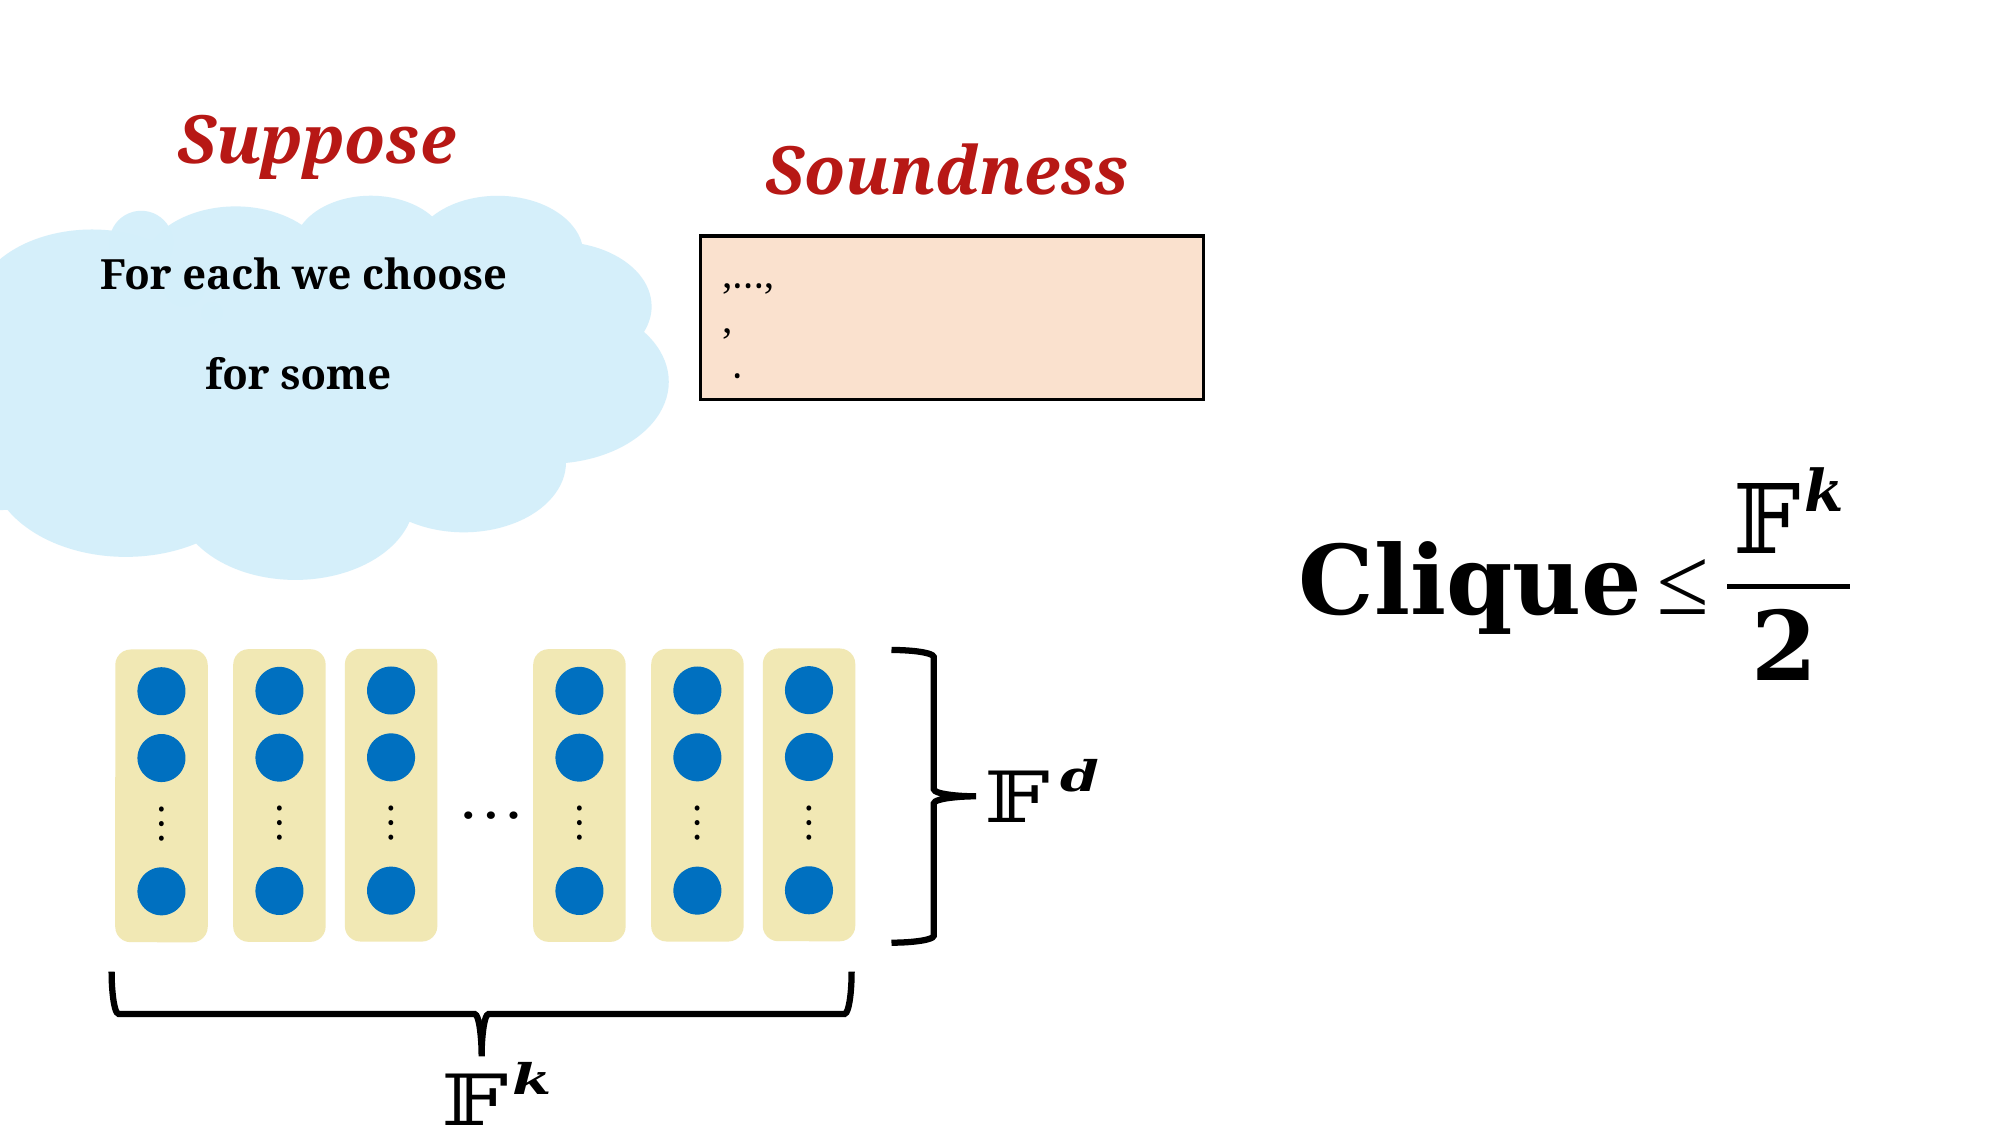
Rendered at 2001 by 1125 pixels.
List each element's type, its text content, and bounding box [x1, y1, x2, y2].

text_box [0, 194, 670, 581]
text_box Suppose [162, 89, 471, 184]
text_box Soundness [750, 120, 1144, 215]
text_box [700, 236, 1241, 403]
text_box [111, 648, 1099, 1125]
